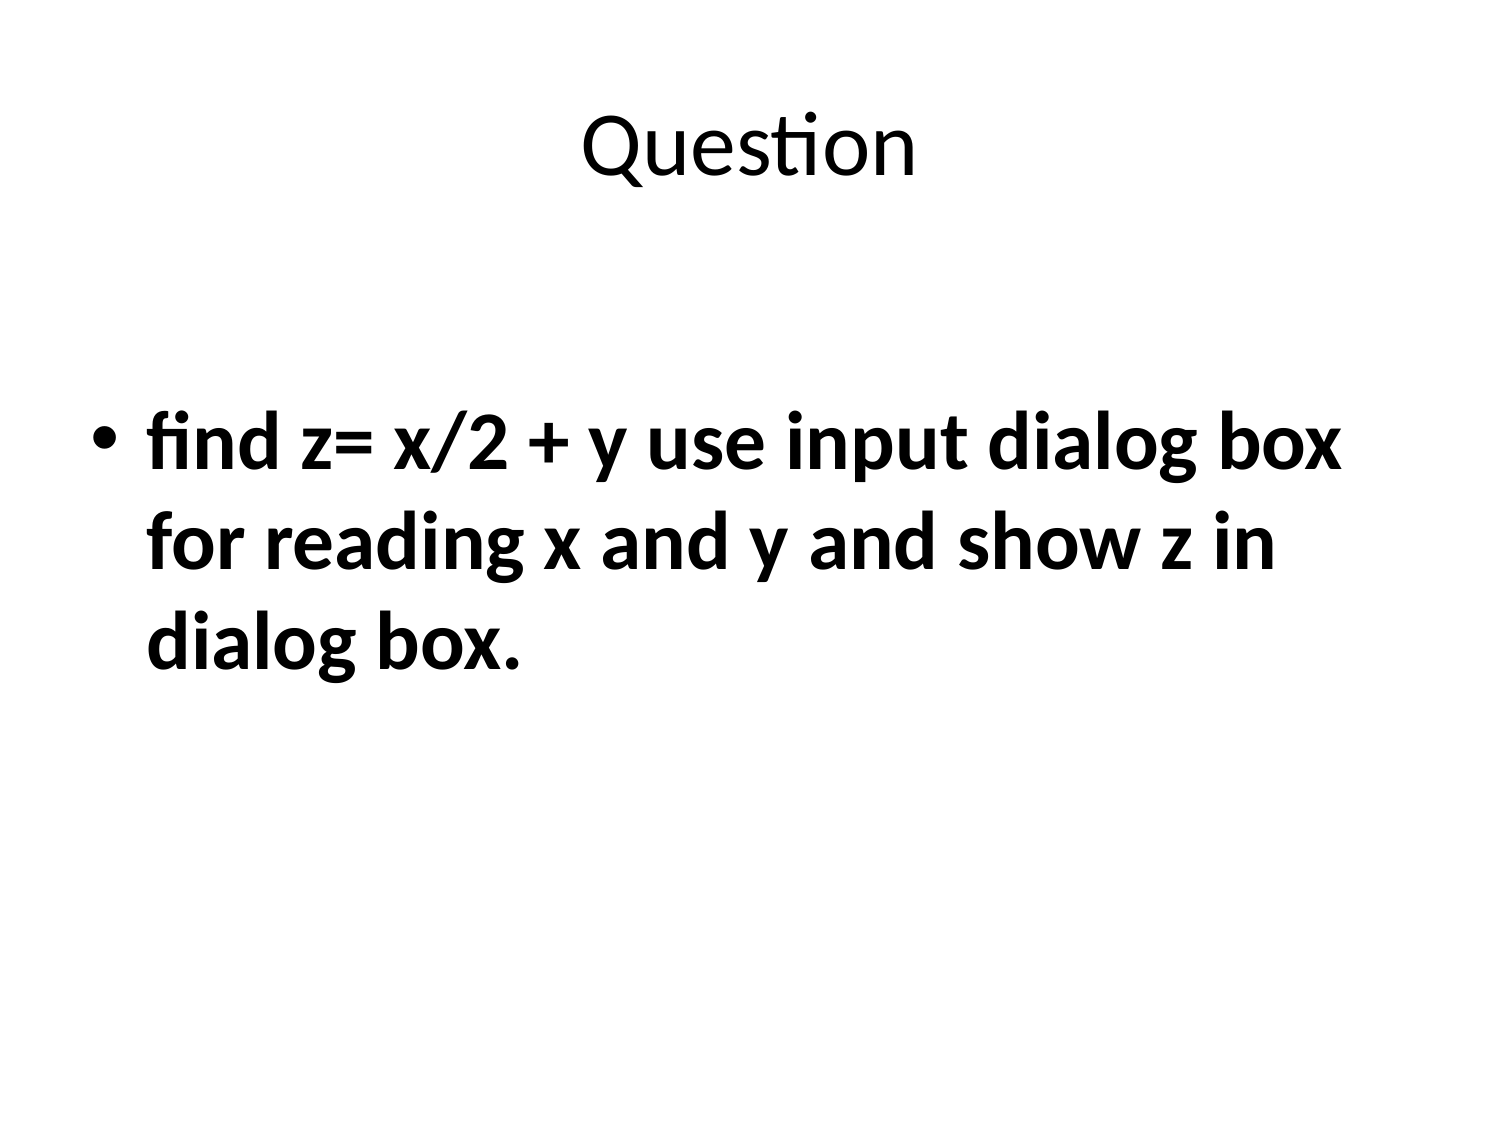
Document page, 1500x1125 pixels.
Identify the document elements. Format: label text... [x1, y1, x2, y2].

list find z= x/2 + y use input dialog box for reading x and y and show z in dialog box. [75, 262, 1425, 1005]
title Question [75, 45, 1425, 233]
